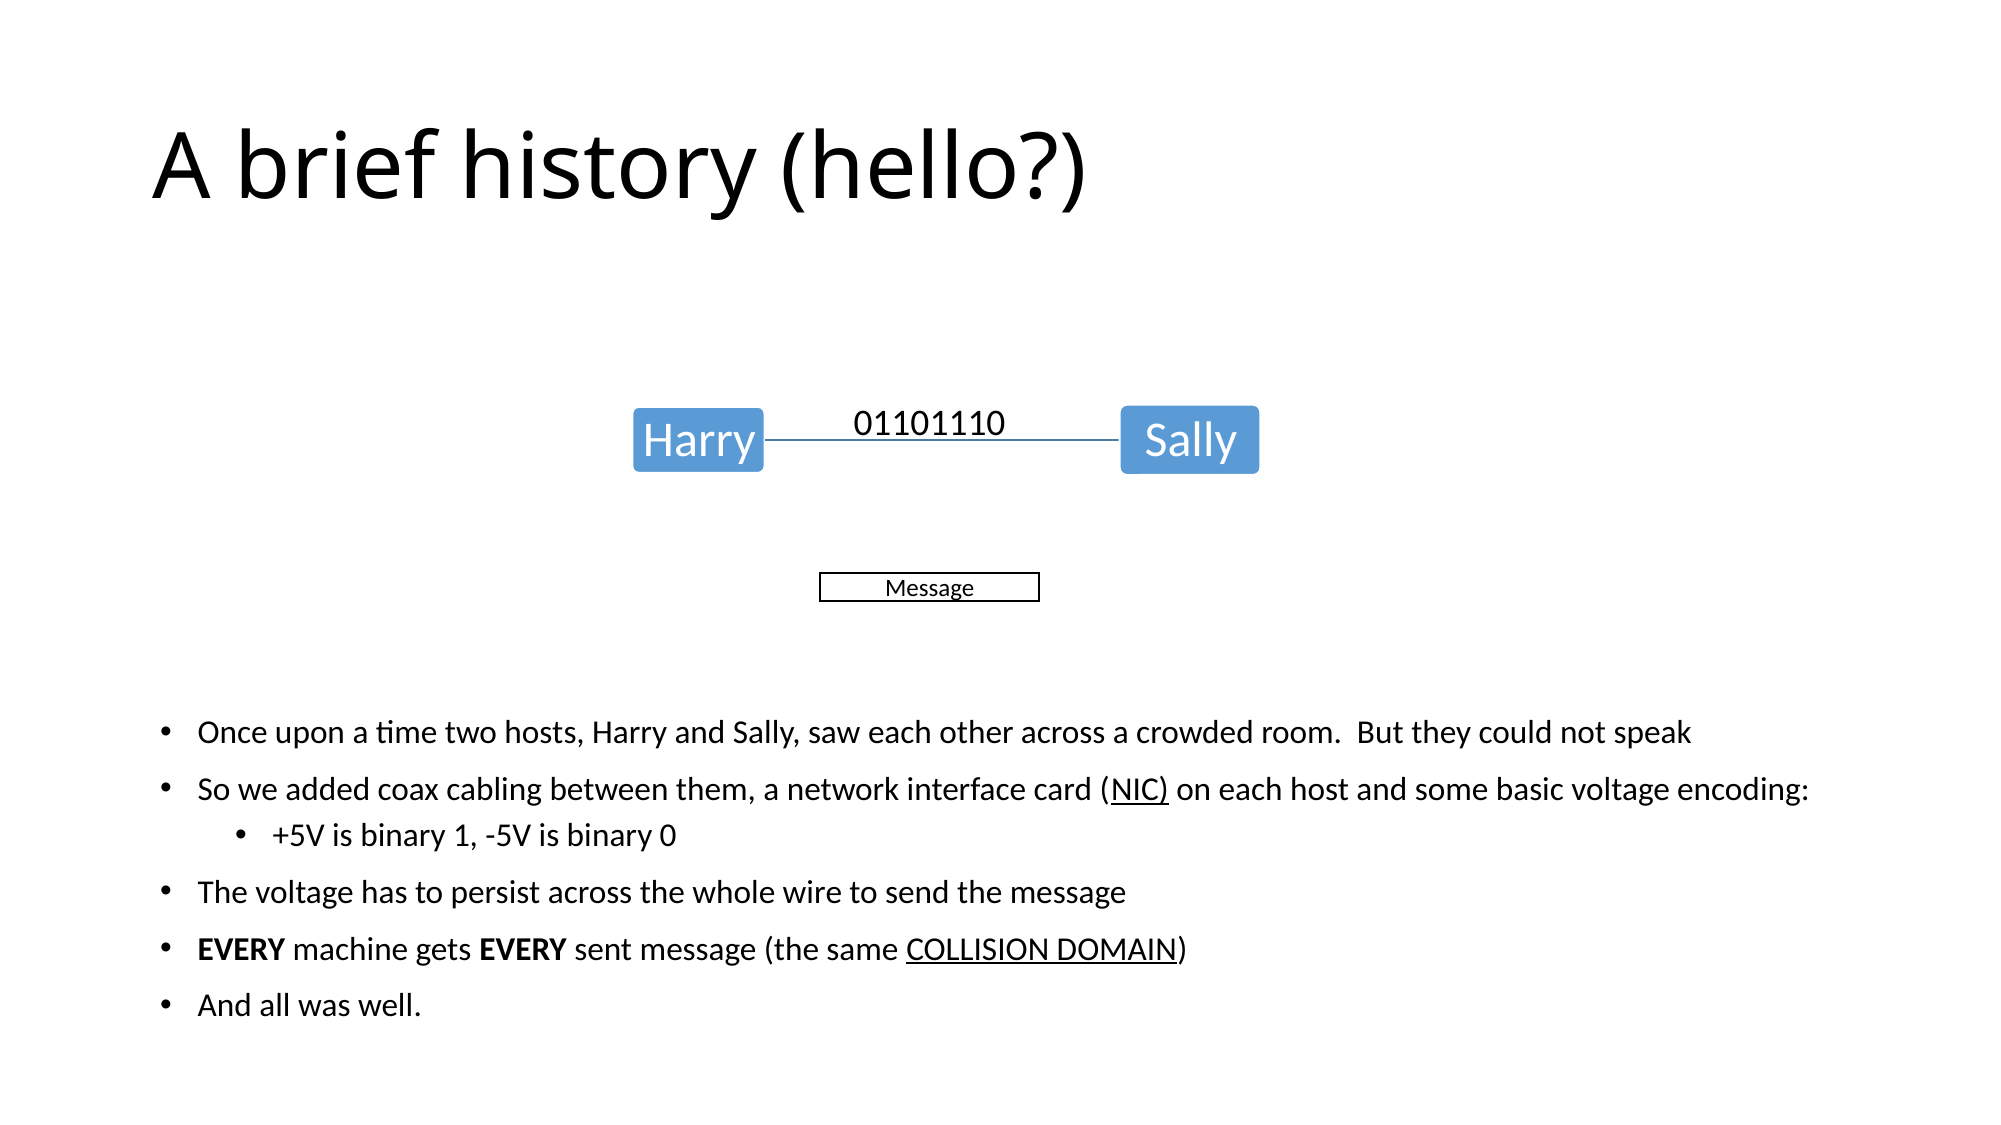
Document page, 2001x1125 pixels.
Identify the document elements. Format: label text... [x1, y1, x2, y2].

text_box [511, 293, 1261, 587]
list Once upon a time two hosts, Harry and Sally, saw each other across a crowded room. But they could not speak So we added coax cabling between them, a network interface card (NIC) on each host and some basic voltage encoding: +5V is binary 1, -5V is binary 0 The voltage has to persist across the whole wire to send the message EVERY machine gets EVERY sent message (the same COLLISION DOMAIN) And all was well. [145, 707, 1871, 1052]
text_box Message [819, 587, 1040, 602]
title A brief history (hello?) [137, 59, 1863, 278]
